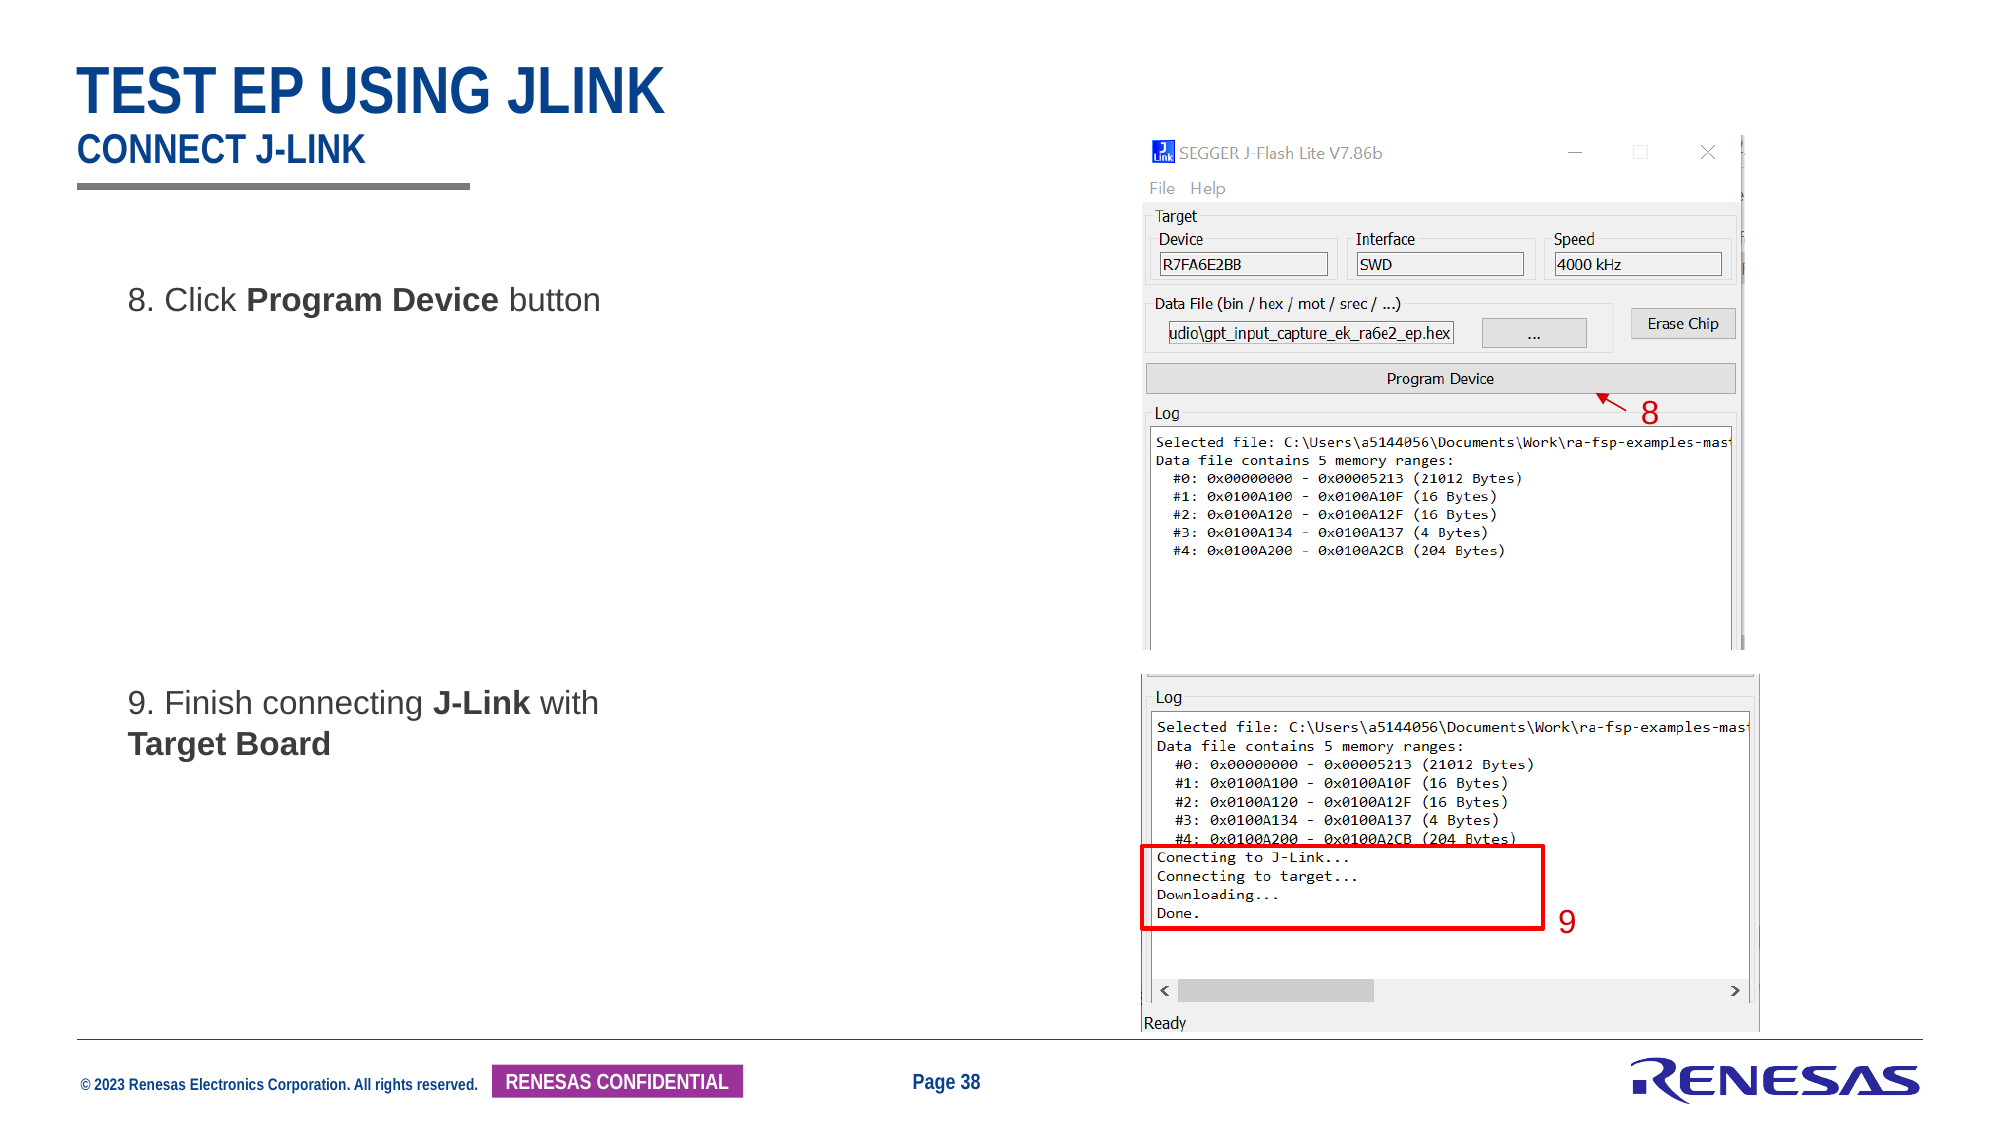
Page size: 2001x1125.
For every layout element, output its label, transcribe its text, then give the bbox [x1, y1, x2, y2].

text_box 9. Finish connecting J-Link with Target Board [112, 674, 692, 769]
text_box 8. Click Program Device button [112, 270, 692, 326]
picture [1141, 135, 1745, 650]
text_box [1595, 392, 1627, 412]
picture [1141, 674, 1761, 1032]
picture [1628, 1055, 1923, 1106]
title TEST EP USING JLINK Connect j-link [76, 54, 1922, 173]
